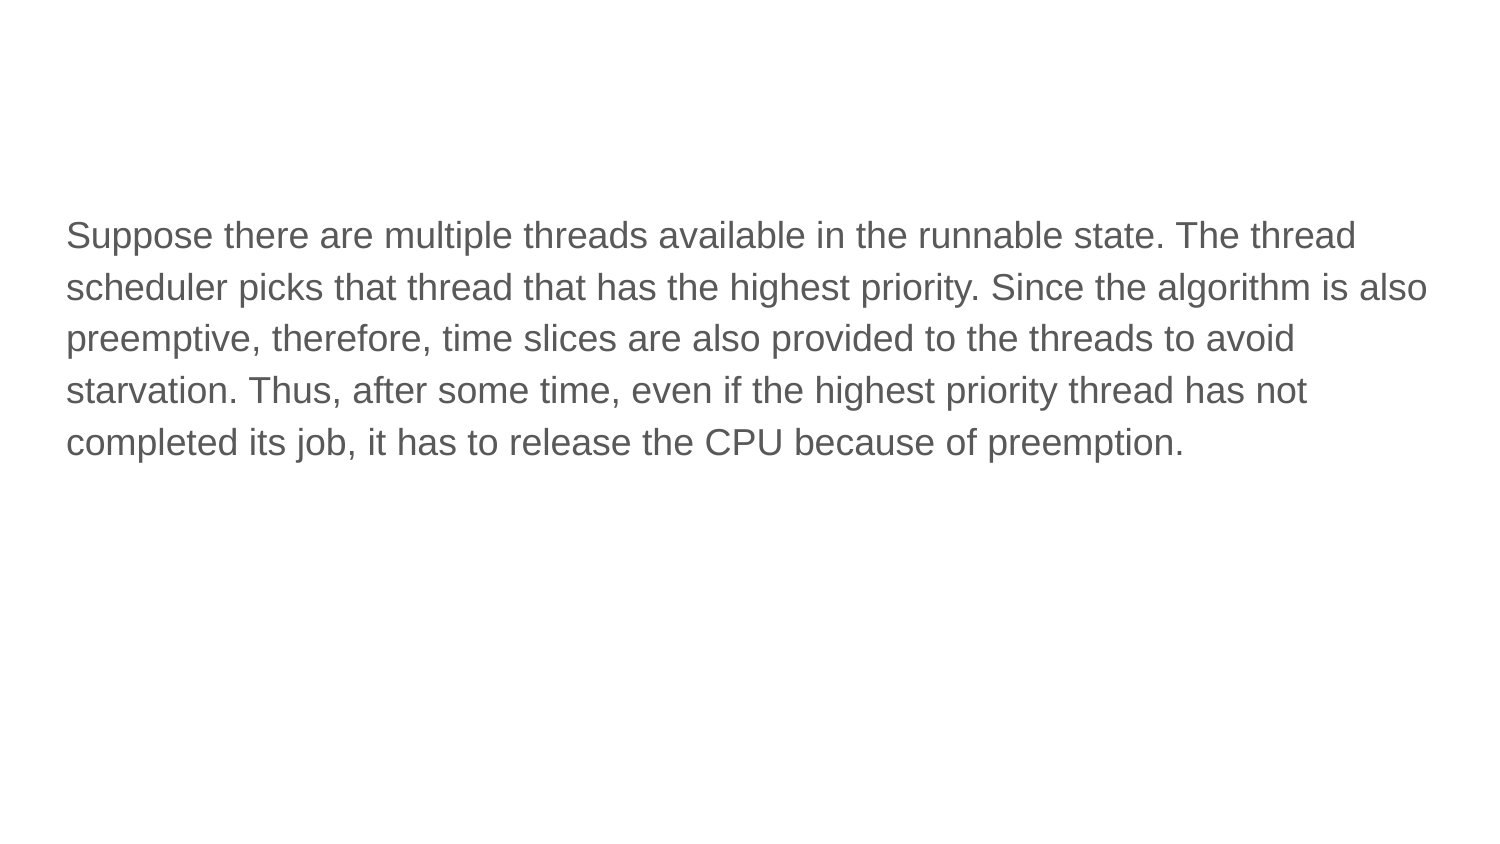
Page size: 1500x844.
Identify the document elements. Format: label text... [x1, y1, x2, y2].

list Suppose there are multiple threads available in the runnable state. The thread scheduler picks that thread that has the highest priority. Since the algorithm is also preemptive, therefore, time slices are also provided to the threads to avoid starvation. Thus, after some time, even if the highest priority thread has not completed its job, it has to release the CPU because of preemption. [51, 189, 1449, 750]
